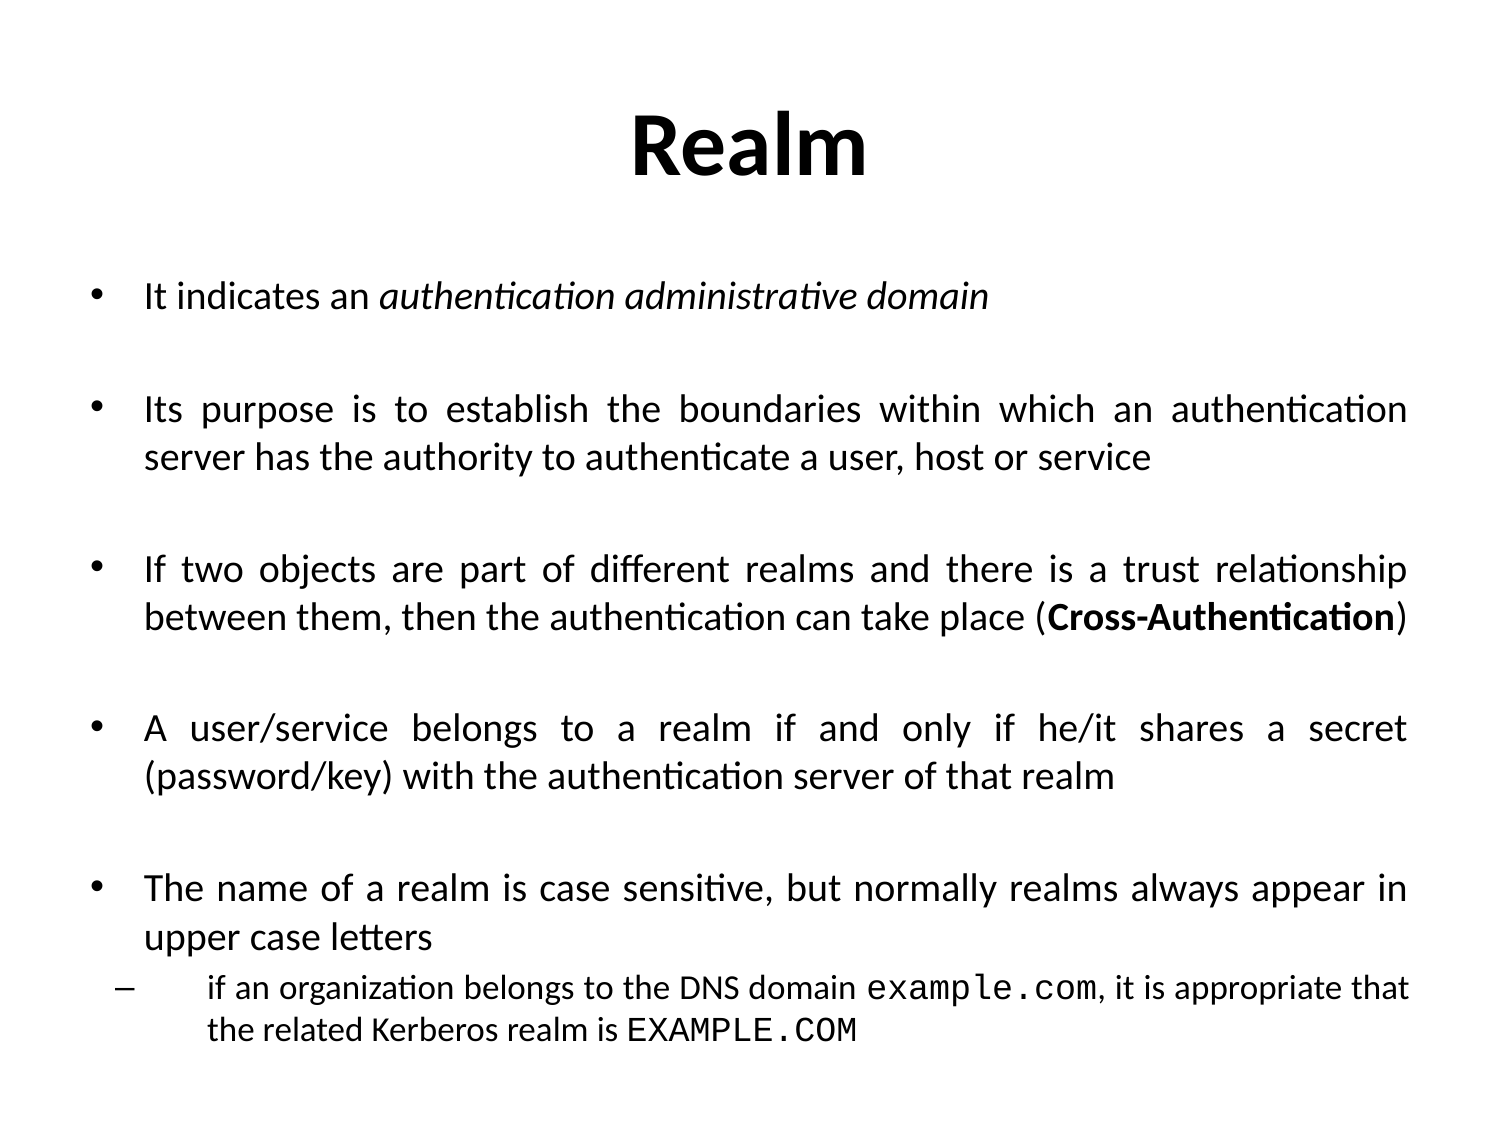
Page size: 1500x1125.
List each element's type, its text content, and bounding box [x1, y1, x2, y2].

list It indicates an authentication administrative domain Its purpose is to establish the boundaries within which an authentication server has the authority to authenticate a user, host or service If two objects are part of different realms and there is a trust relationship between them, then the authentication can take place (Cross-Authentication) A user/service belongs to a realm if and only if he/it shares a secret (password/key) with the authentication server of that realm The name of a realm is case sensitive, but normally realms always appear in upper case letters if an organization belongs to the DNS domain example.com, it is appropriate that the related Kerberos realm is EXAMPLE.COM [75, 262, 1425, 1090]
title Realm [75, 45, 1425, 233]
